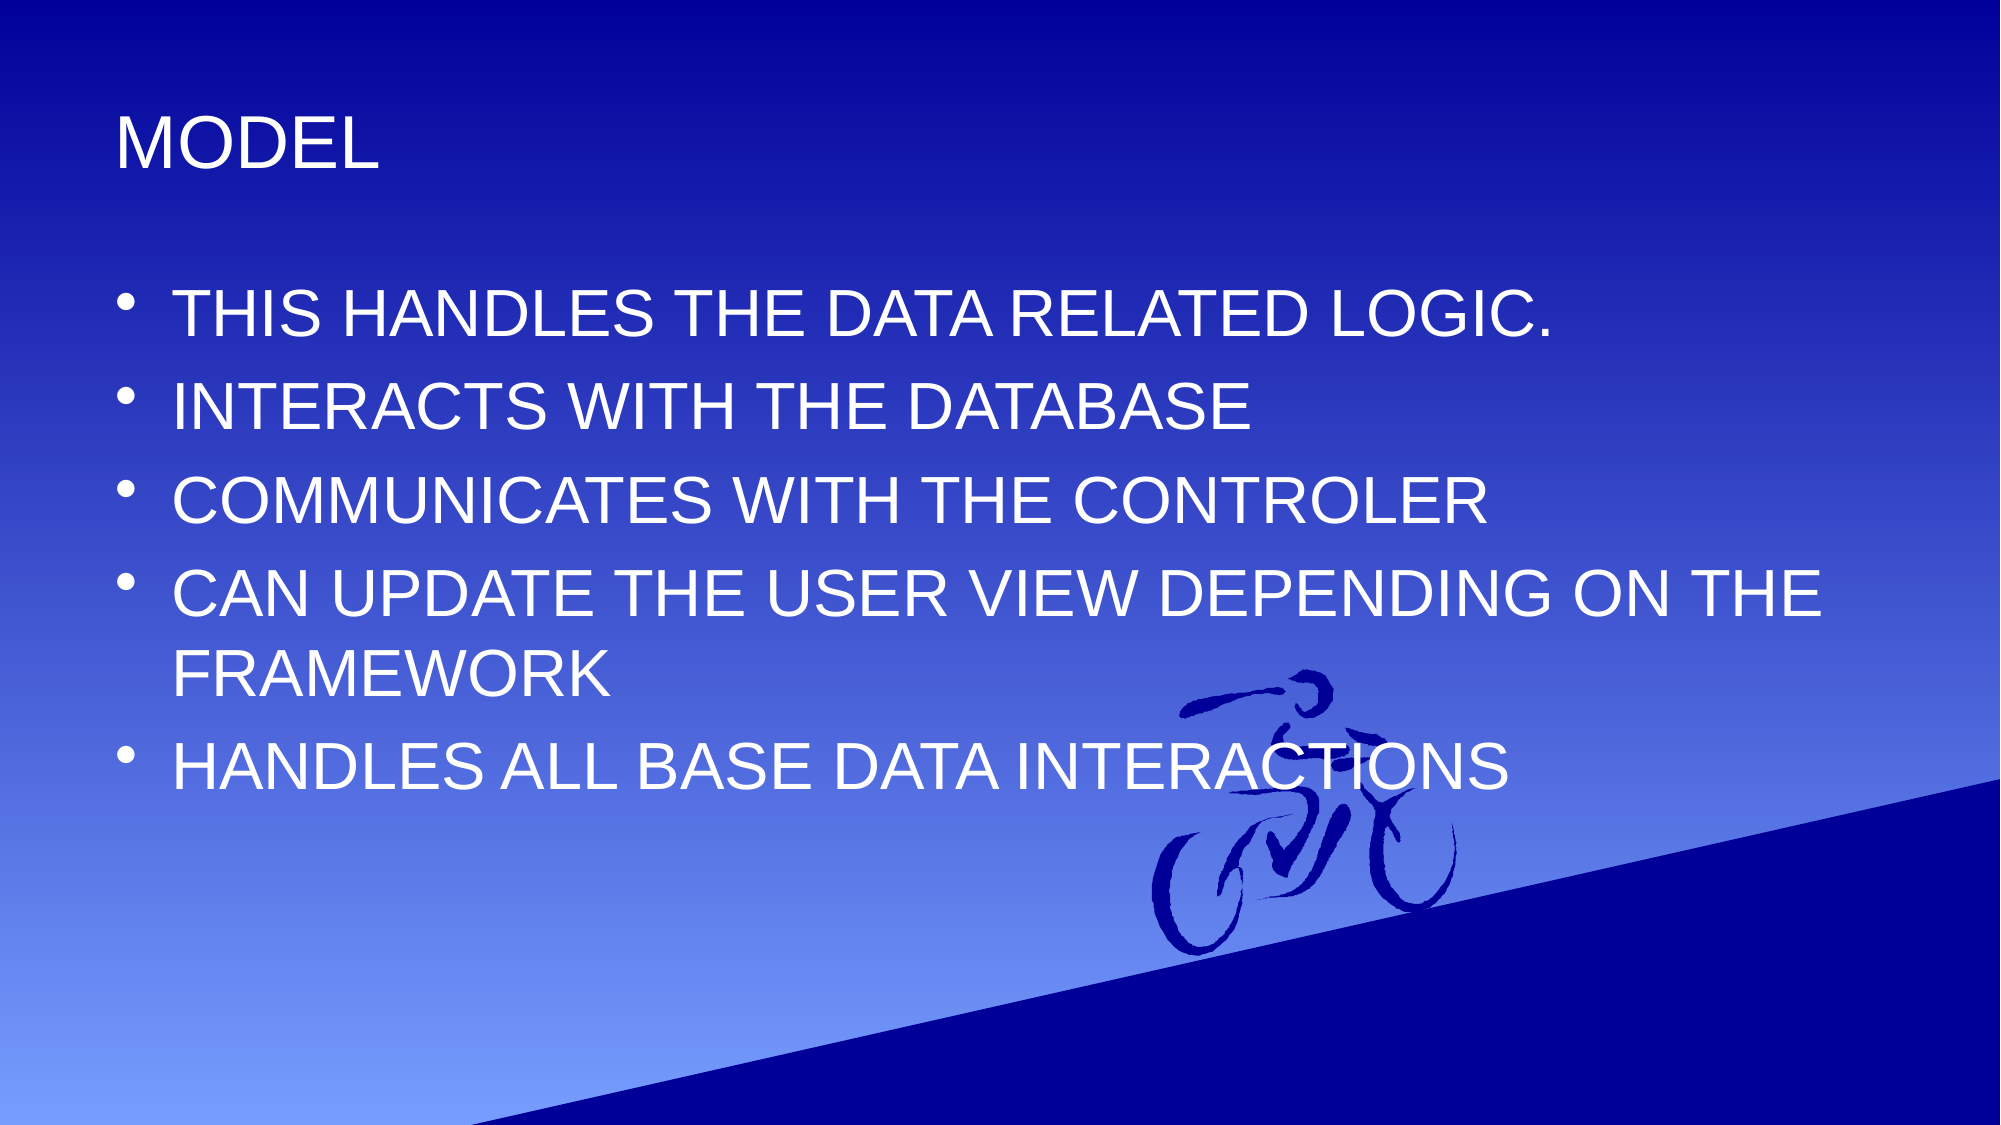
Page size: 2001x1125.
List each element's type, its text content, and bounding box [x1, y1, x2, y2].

title MODEL [99, 44, 1901, 233]
list THIS HANDLES THE DATA RELATED LOGIC. INTERACTS WITH THE DATABASE COMMUNICATES WITH THE CONTROLER CAN UPDATE THE USER VIEW DEPENDING ON THE FRAMEWORK HANDLES ALL BASE DATA INTERACTIONS [99, 262, 1901, 1006]
